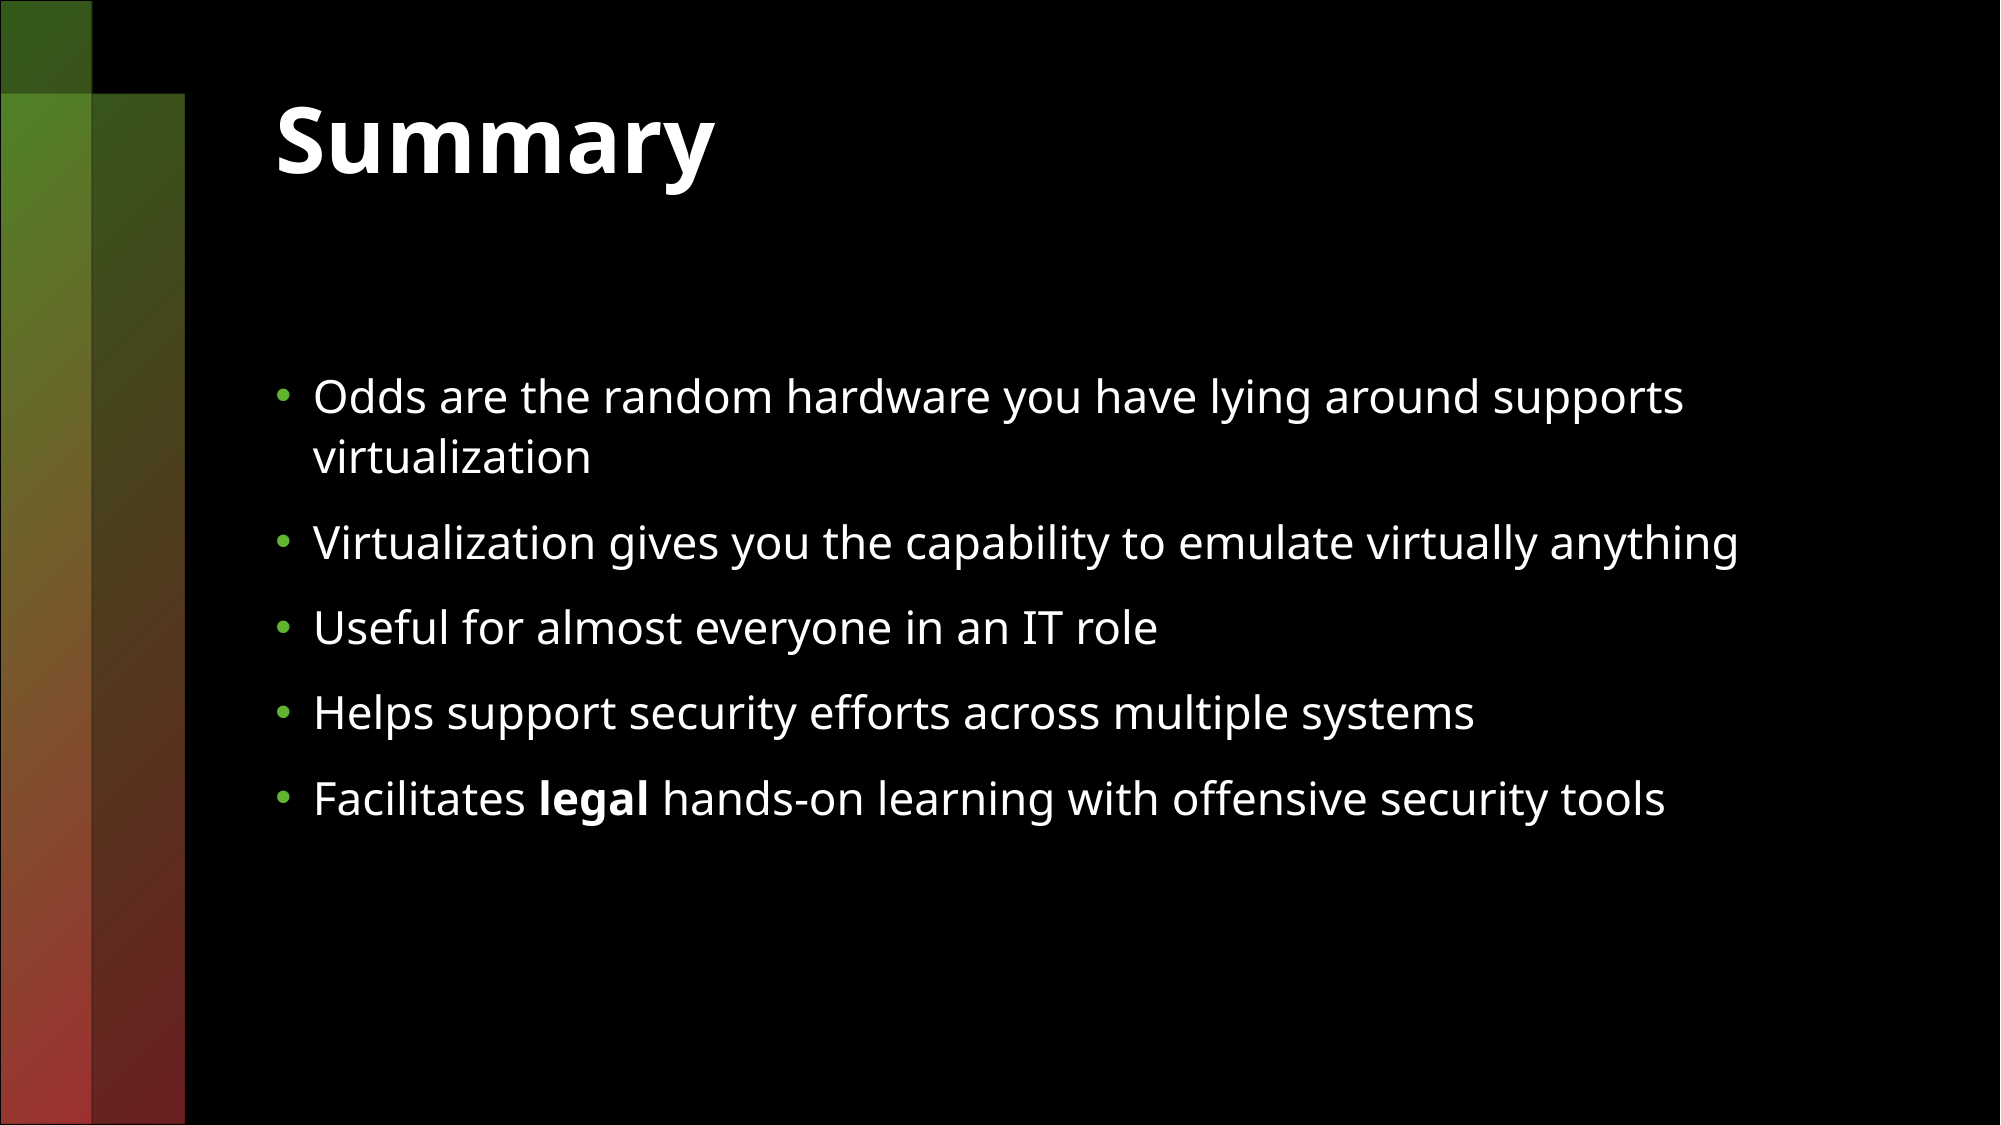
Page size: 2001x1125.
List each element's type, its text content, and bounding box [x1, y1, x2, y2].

list Odds are the random hardware you have lying around supports virtualization Virtualization gives you the capability to emulate virtually anything Useful for almost everyone in an IT role Helps support security efforts across multiple systems Facilitates legal hands-on learning with offensive security tools [260, 354, 1817, 999]
title Summary [260, 74, 1817, 329]
